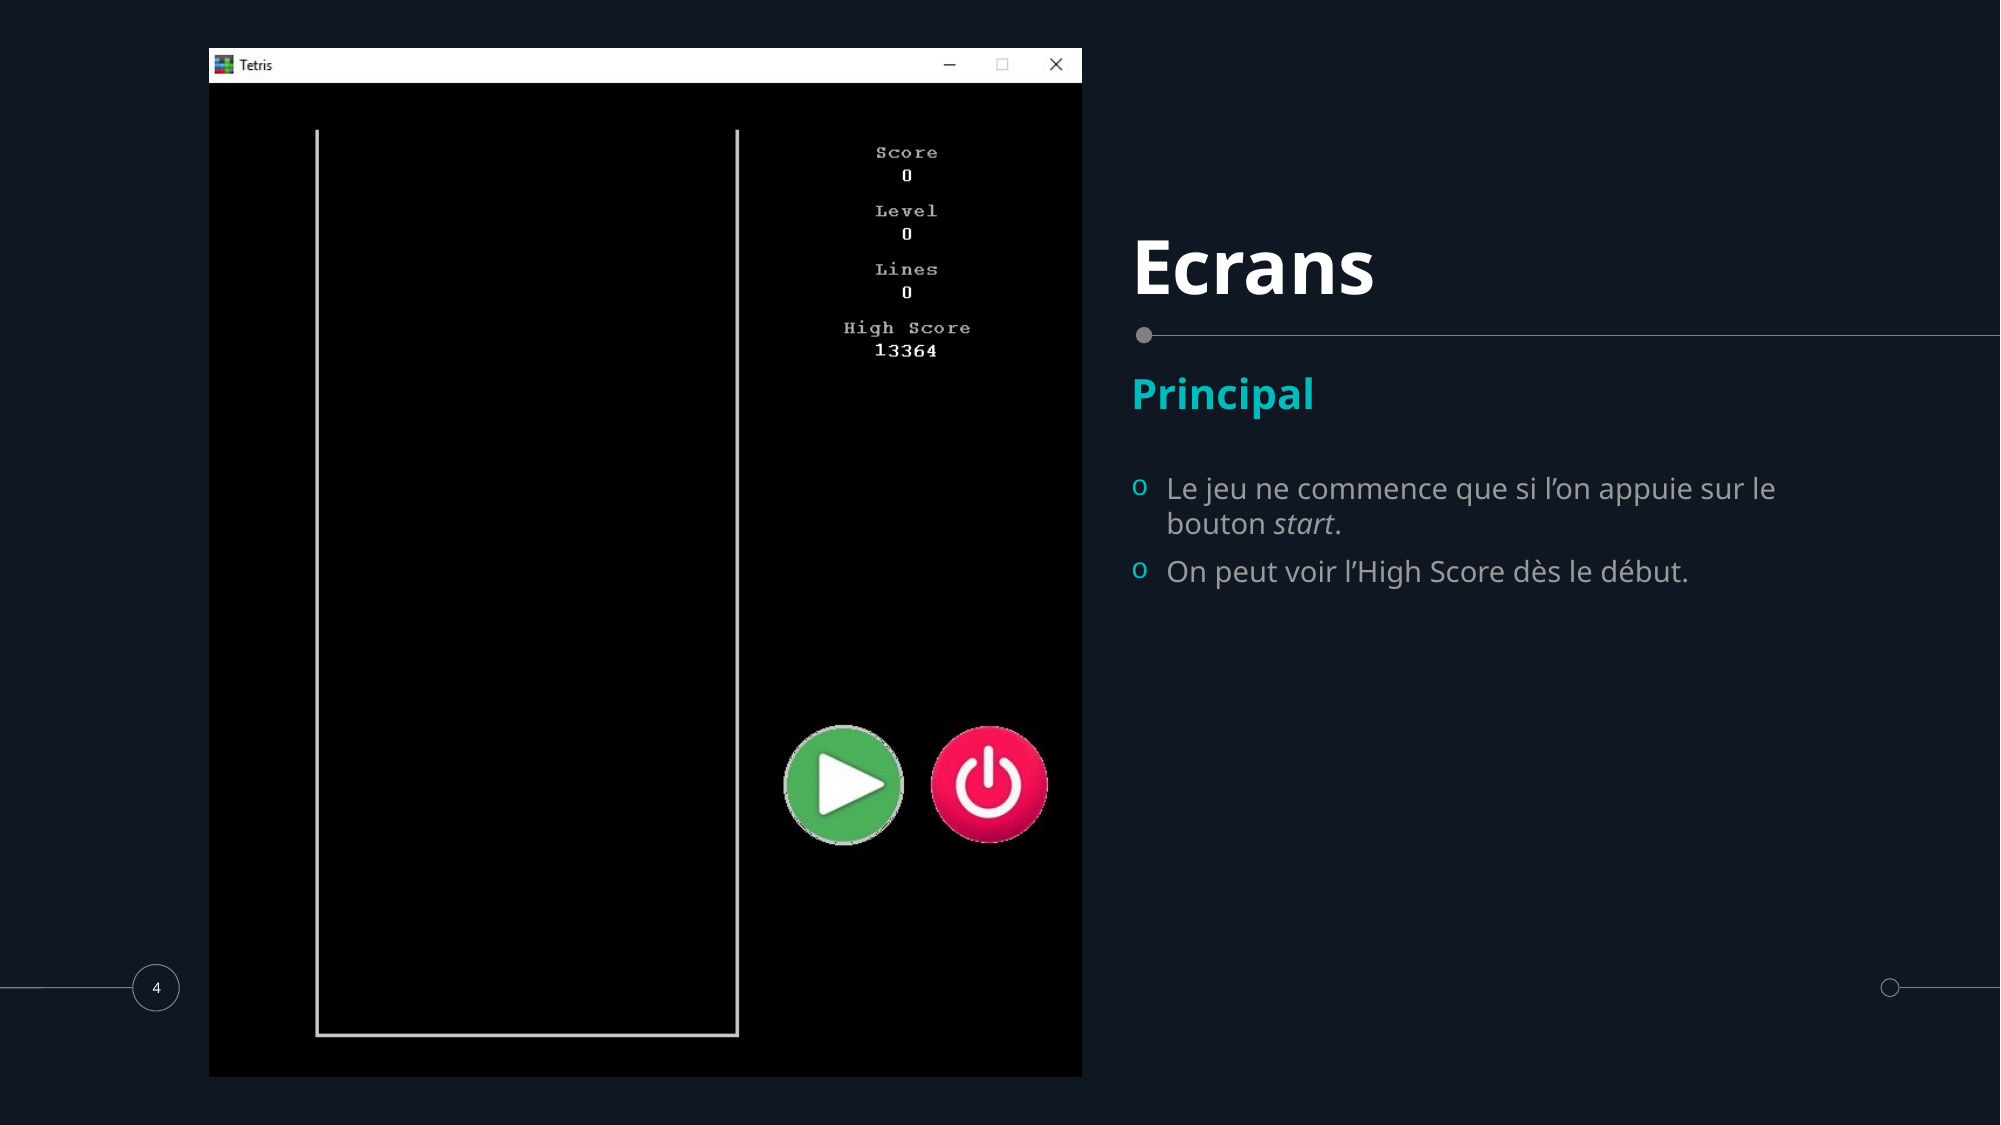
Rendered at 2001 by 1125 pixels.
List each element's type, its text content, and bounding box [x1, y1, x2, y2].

title Ecrans [1131, 178, 1869, 311]
picture [209, 48, 1082, 1077]
list Le jeu ne commence que si l’on appuie sur le bouton start. On peut voir l’High Score dès le début. [1131, 470, 1867, 870]
slide_number 4 [127, 964, 186, 1014]
list Principal [1131, 368, 1339, 445]
